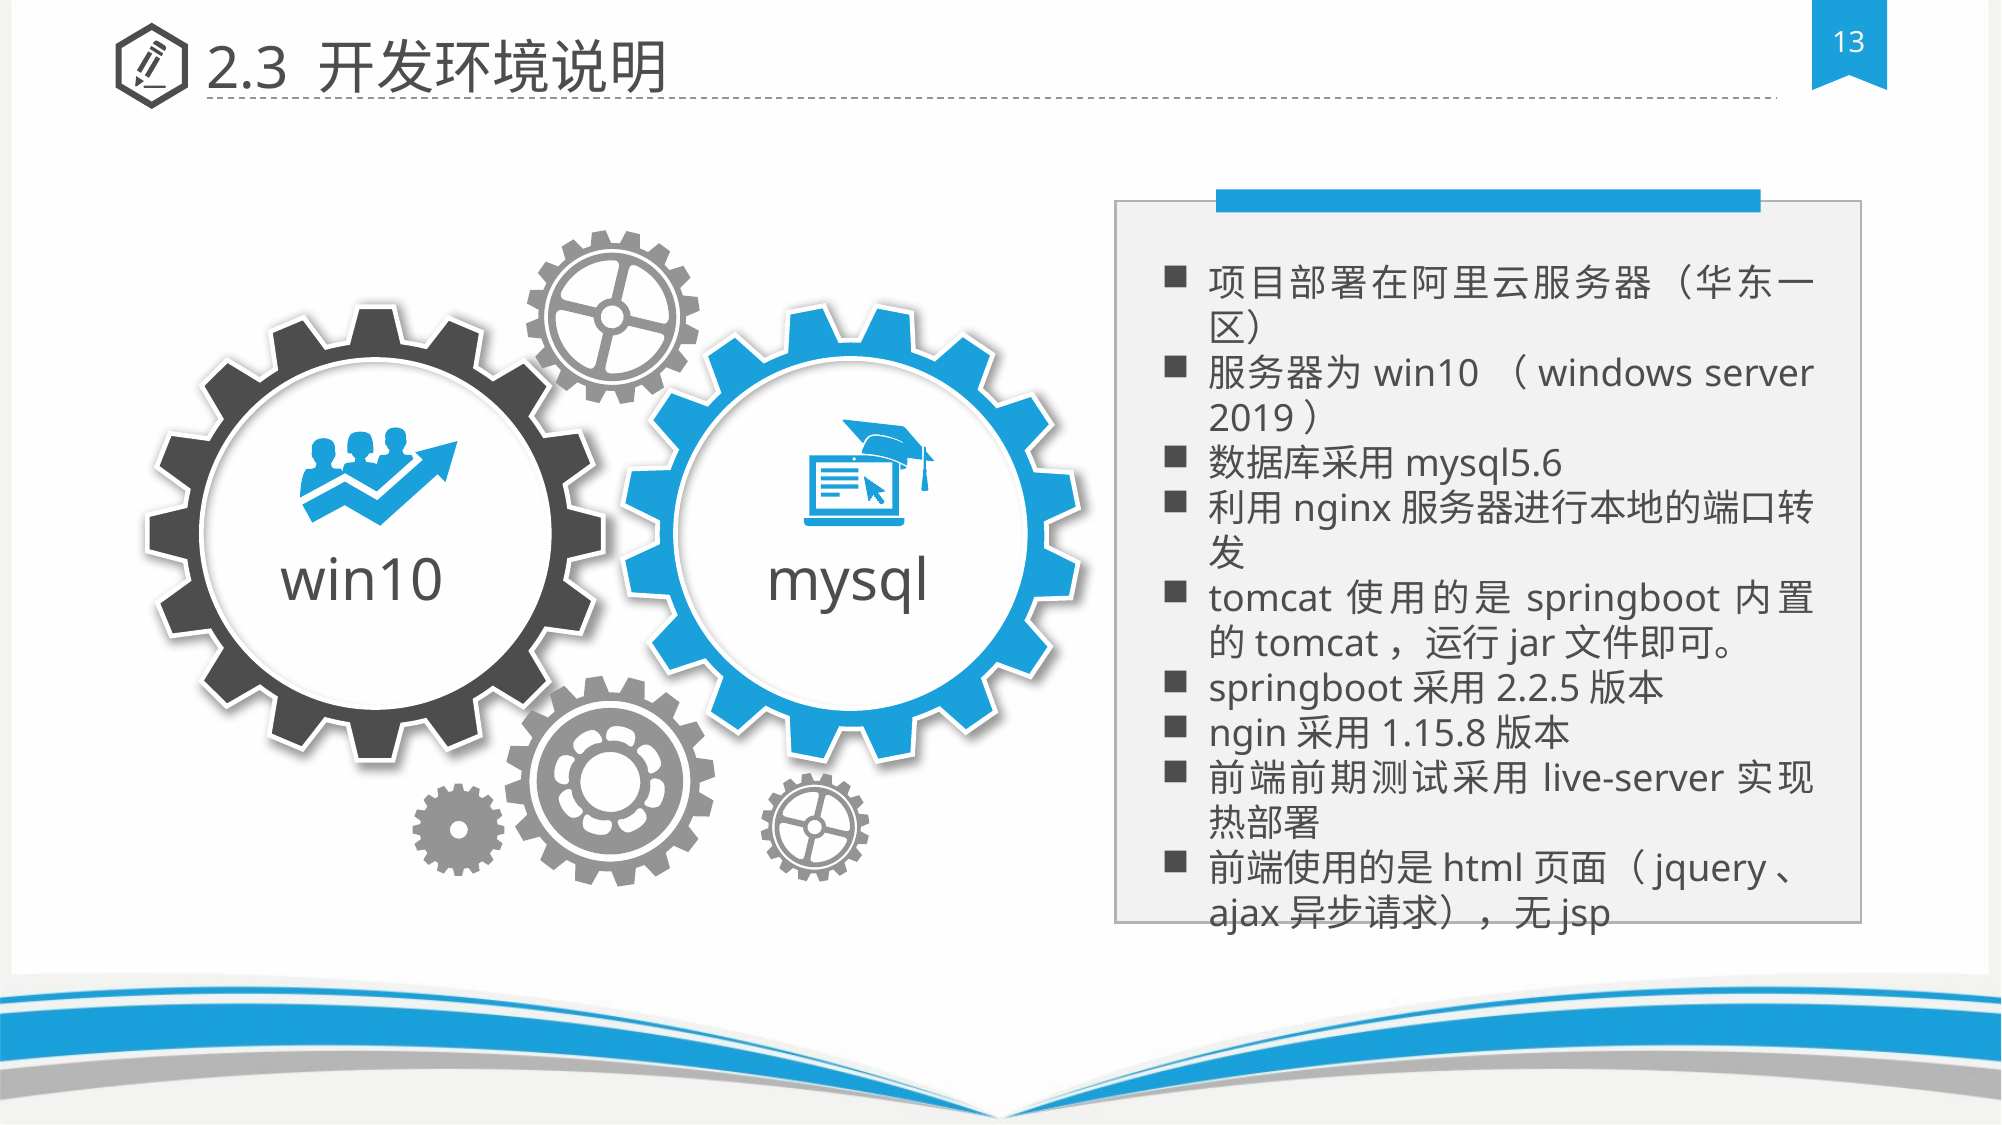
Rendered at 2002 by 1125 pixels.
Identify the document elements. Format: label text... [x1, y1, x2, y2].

text_box [1115, 201, 1861, 923]
text_box [803, 518, 905, 527]
text_box 项目部署在阿里云服务器（华东一区） 服务器为win10（windows server 2019） 数据库采用mysql5.6 利用nginx服务器进行本地的端口转发 tomcat使用的是springboot内置的tomcat，运行jar文件即可。 springboot采用2.2.5版本 ngin采用1.15.8版本 前端前期测试采用live-server实现热部署 前端使用的是html页面（jquery、ajax异步请求），无jsp [1146, 251, 1830, 942]
text_box win10 [265, 534, 459, 620]
text_box [1216, 189, 1761, 213]
text_box [115, 22, 188, 109]
text_box [809, 419, 934, 516]
text_box [300, 427, 414, 498]
text_box [526, 230, 700, 404]
picture [0, 0, 2002, 1125]
text_box [302, 441, 458, 526]
text_box mysql [751, 534, 945, 620]
text_box [760, 772, 870, 882]
text_box [147, 306, 604, 761]
text_box [412, 783, 505, 876]
text_box [622, 305, 1079, 762]
text_box [504, 675, 716, 887]
text_box 2.3 开发环境说明 [206, 29, 806, 97]
